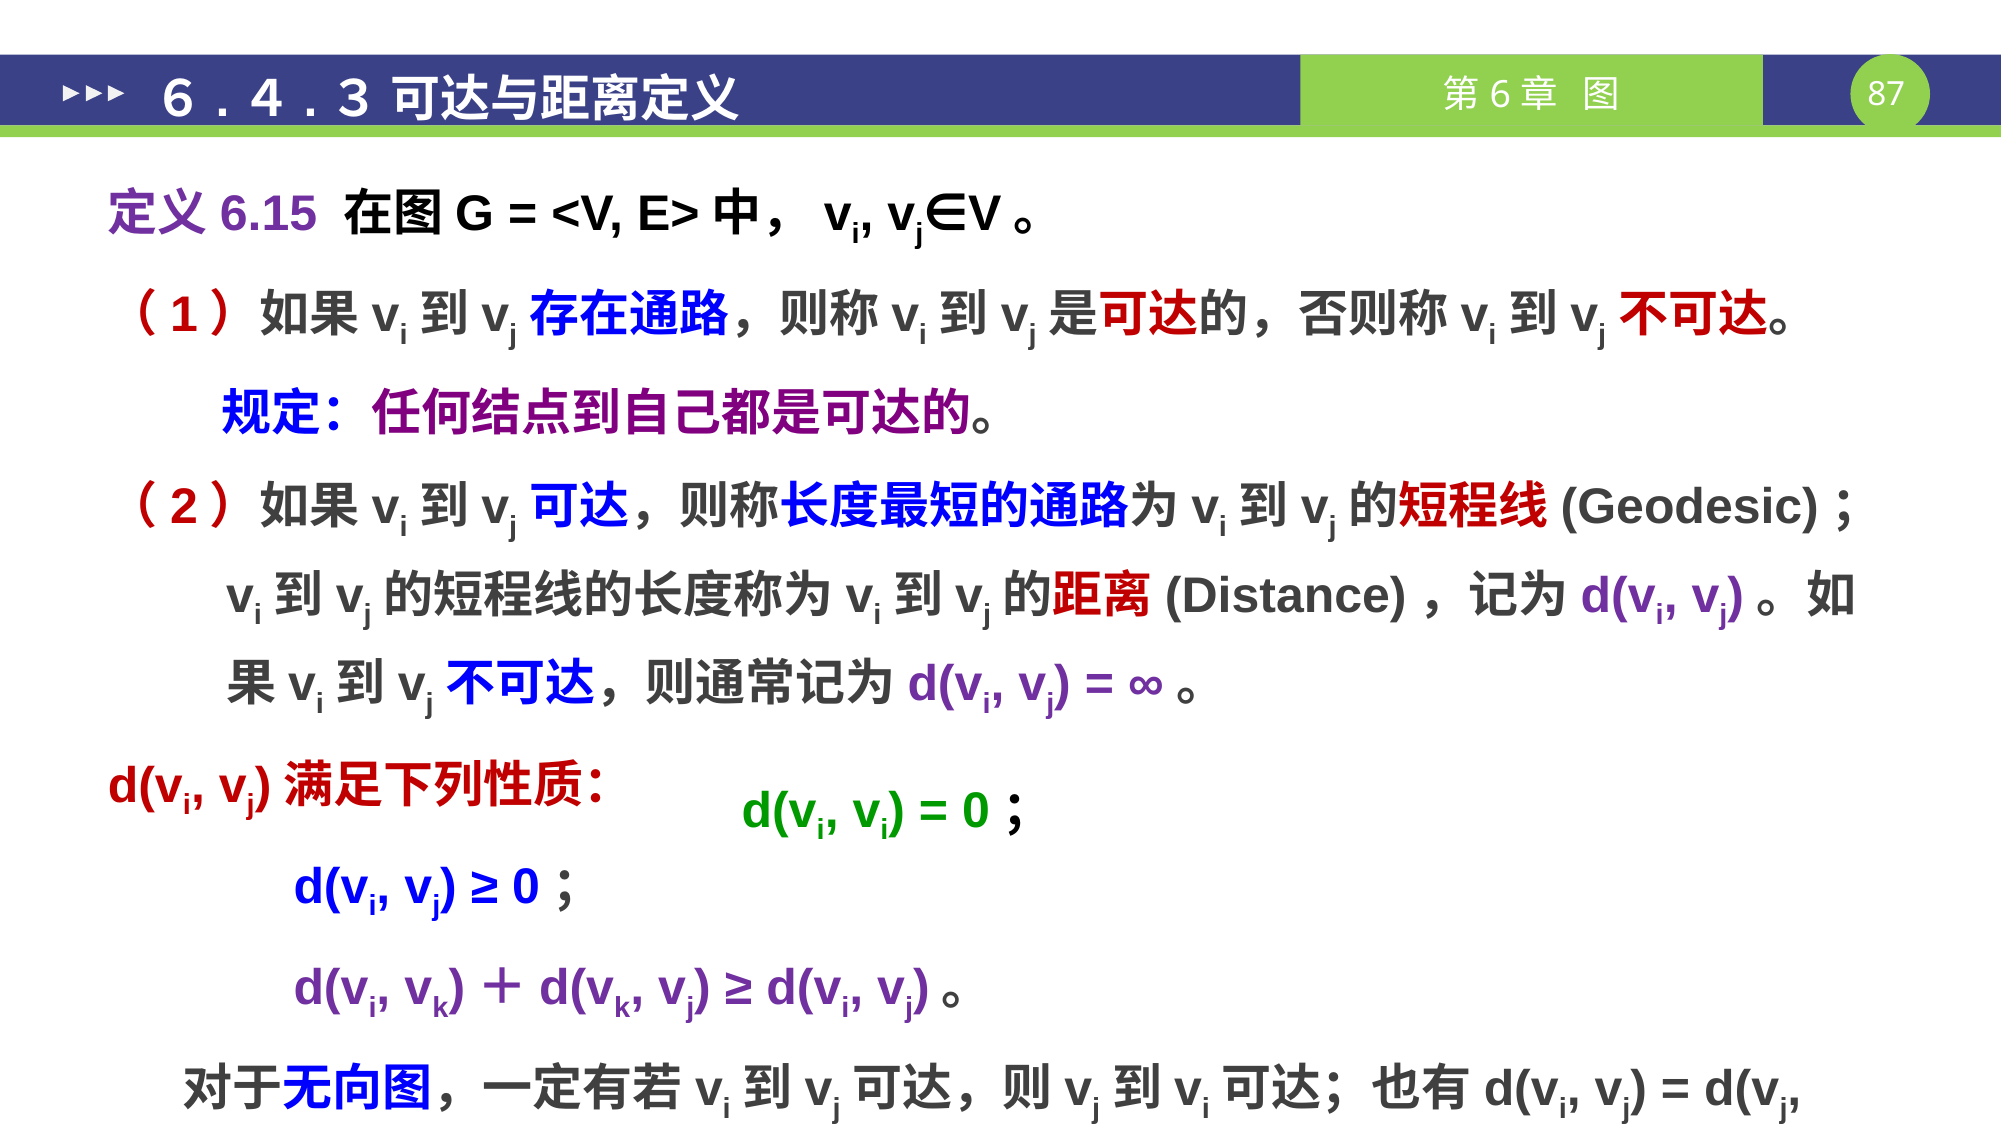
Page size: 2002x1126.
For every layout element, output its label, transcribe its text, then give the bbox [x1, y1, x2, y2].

list 定义6.15 在图G = <V, E>中，vi, vj∈V。 （1）如果vi到vj存在通路，则称vi到vj是可达的，否则称vi到vj不可达。 规定：任何结点到自己都是可达的。 （2）如果vi到vj可达，则称长度最短的通路为vi到vj的短程线(Geodesic)；vi到vj的短程线的长度称为vi到vj的距离(Distance)，记为d(vi, vj)。如果vi到vj不可达，则通常记为d(vi, vj) = ∞。 d(vi, vj)满足下列性质： d(vi, vj) ≥ 0； d(vi, vk)＋d(vk, vj) ≥ d(vi, vj)。 对于无向图，一定有若vi到vj可达，则vj到vi可达；也有d(vi, vj) = d(vj, vi)。 对于有向图，vi到vj可达，不一定有vj到vi可达；也不一定有d(vi, vj) = d(vj, vi)。 [87, 150, 1913, 1126]
title ６.４.３ 可达与距离定义 [133, 25, 1338, 150]
text_box d(vi, vi) = 0； [712, 769, 1226, 853]
